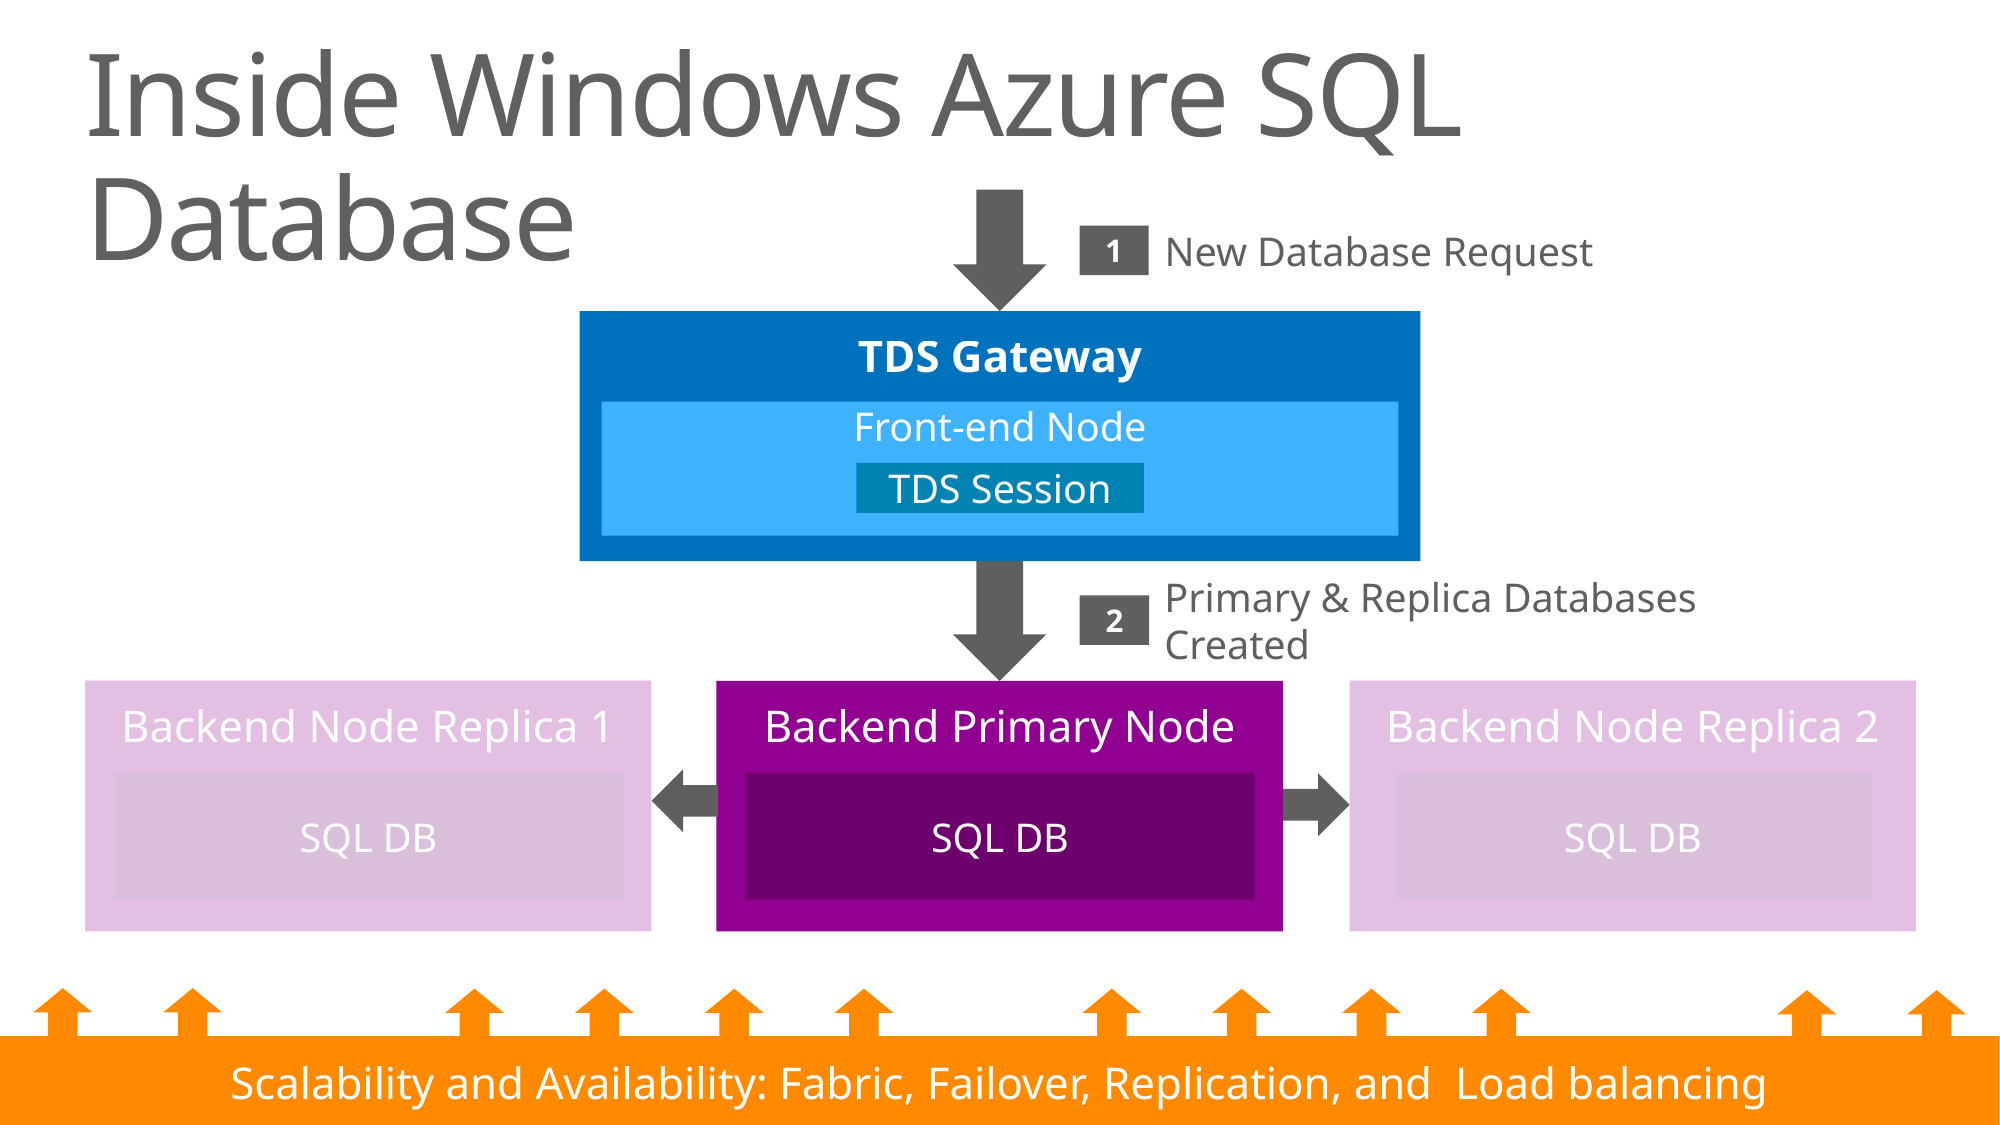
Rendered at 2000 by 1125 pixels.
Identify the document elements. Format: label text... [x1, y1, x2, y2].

text_box [952, 562, 1048, 680]
text_box [0, 680, 674, 950]
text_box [1349, 680, 1917, 932]
text_box [952, 188, 1048, 310]
text_box [1325, 680, 2000, 950]
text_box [1079, 595, 1837, 646]
text_box [652, 768, 716, 834]
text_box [579, 310, 1421, 562]
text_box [716, 680, 1284, 932]
text_box [1284, 772, 1349, 837]
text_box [1079, 225, 1643, 276]
title Inside Windows Azure SQL Database [85, 37, 1914, 162]
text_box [84, 680, 652, 932]
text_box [0, 987, 2000, 1125]
